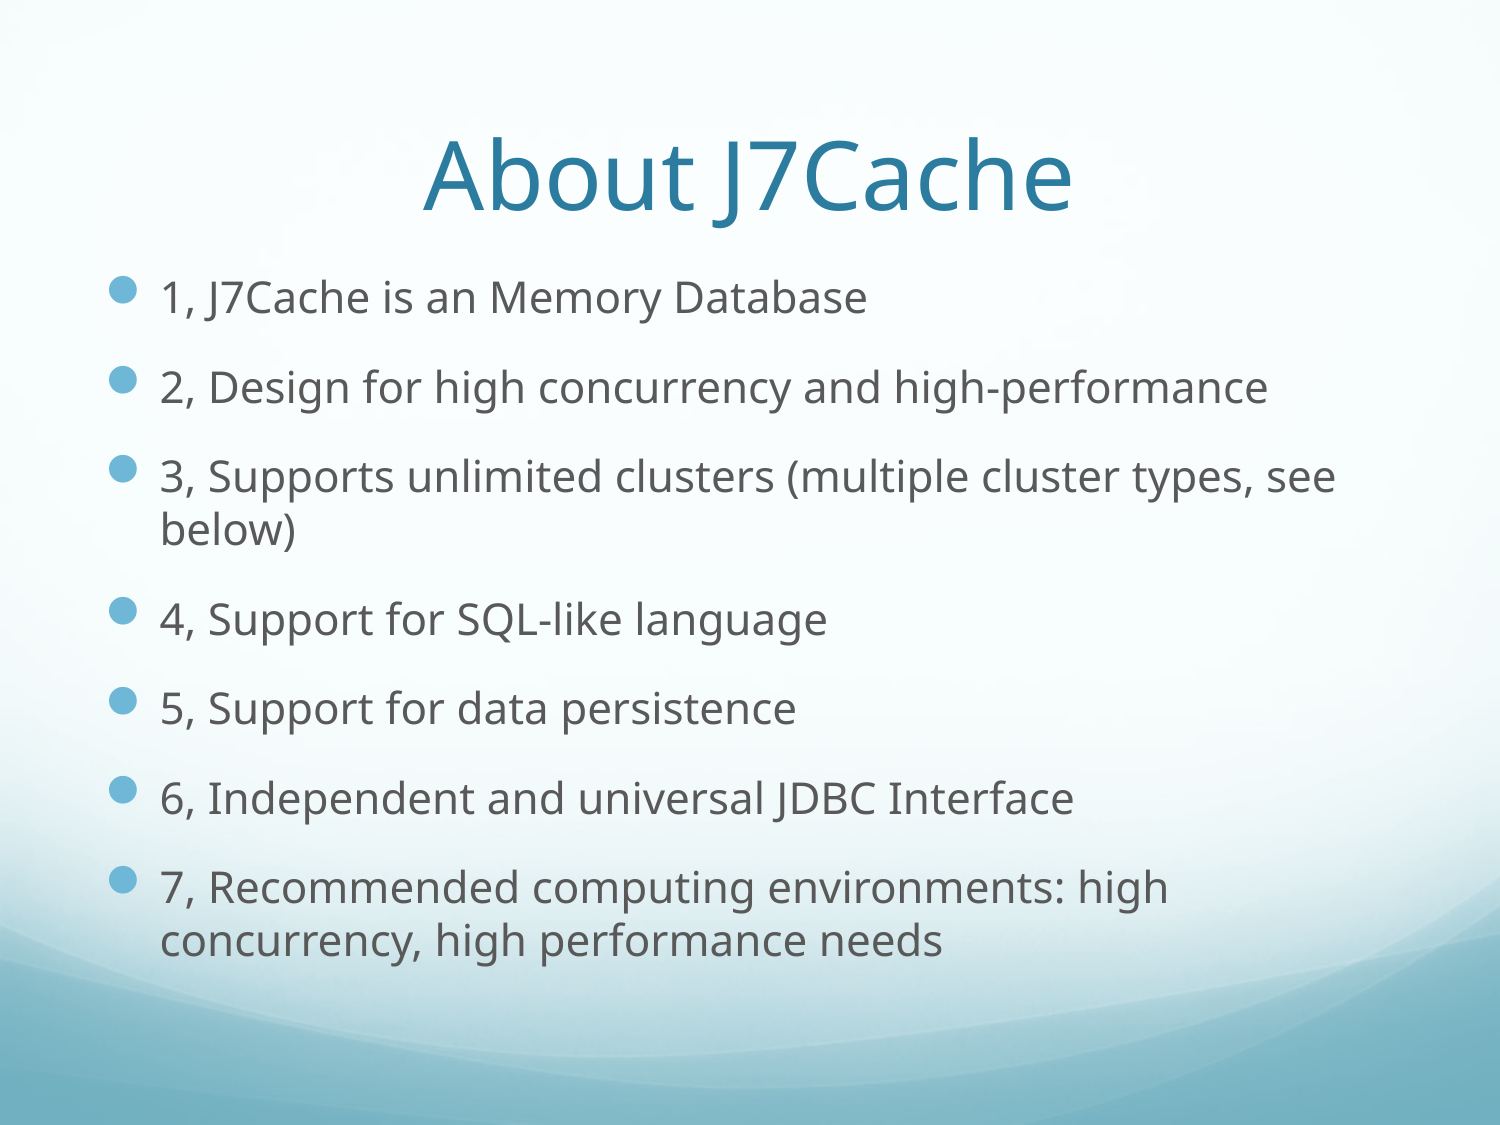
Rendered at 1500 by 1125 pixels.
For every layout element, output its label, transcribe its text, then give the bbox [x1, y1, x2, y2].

list 1, J7Cache is an Memory Database 2, Design for high concurrency and high-performance 3, Supports unlimited clusters (multiple cluster types, see below) 4, Support for SQL-like language 5, Support for data persistence 6, Independent and universal JDBC Interface 7, Recommended computing environments: high concurrency, high performance needs [90, 262, 1410, 975]
title About J7Cache [90, 17, 1410, 237]
